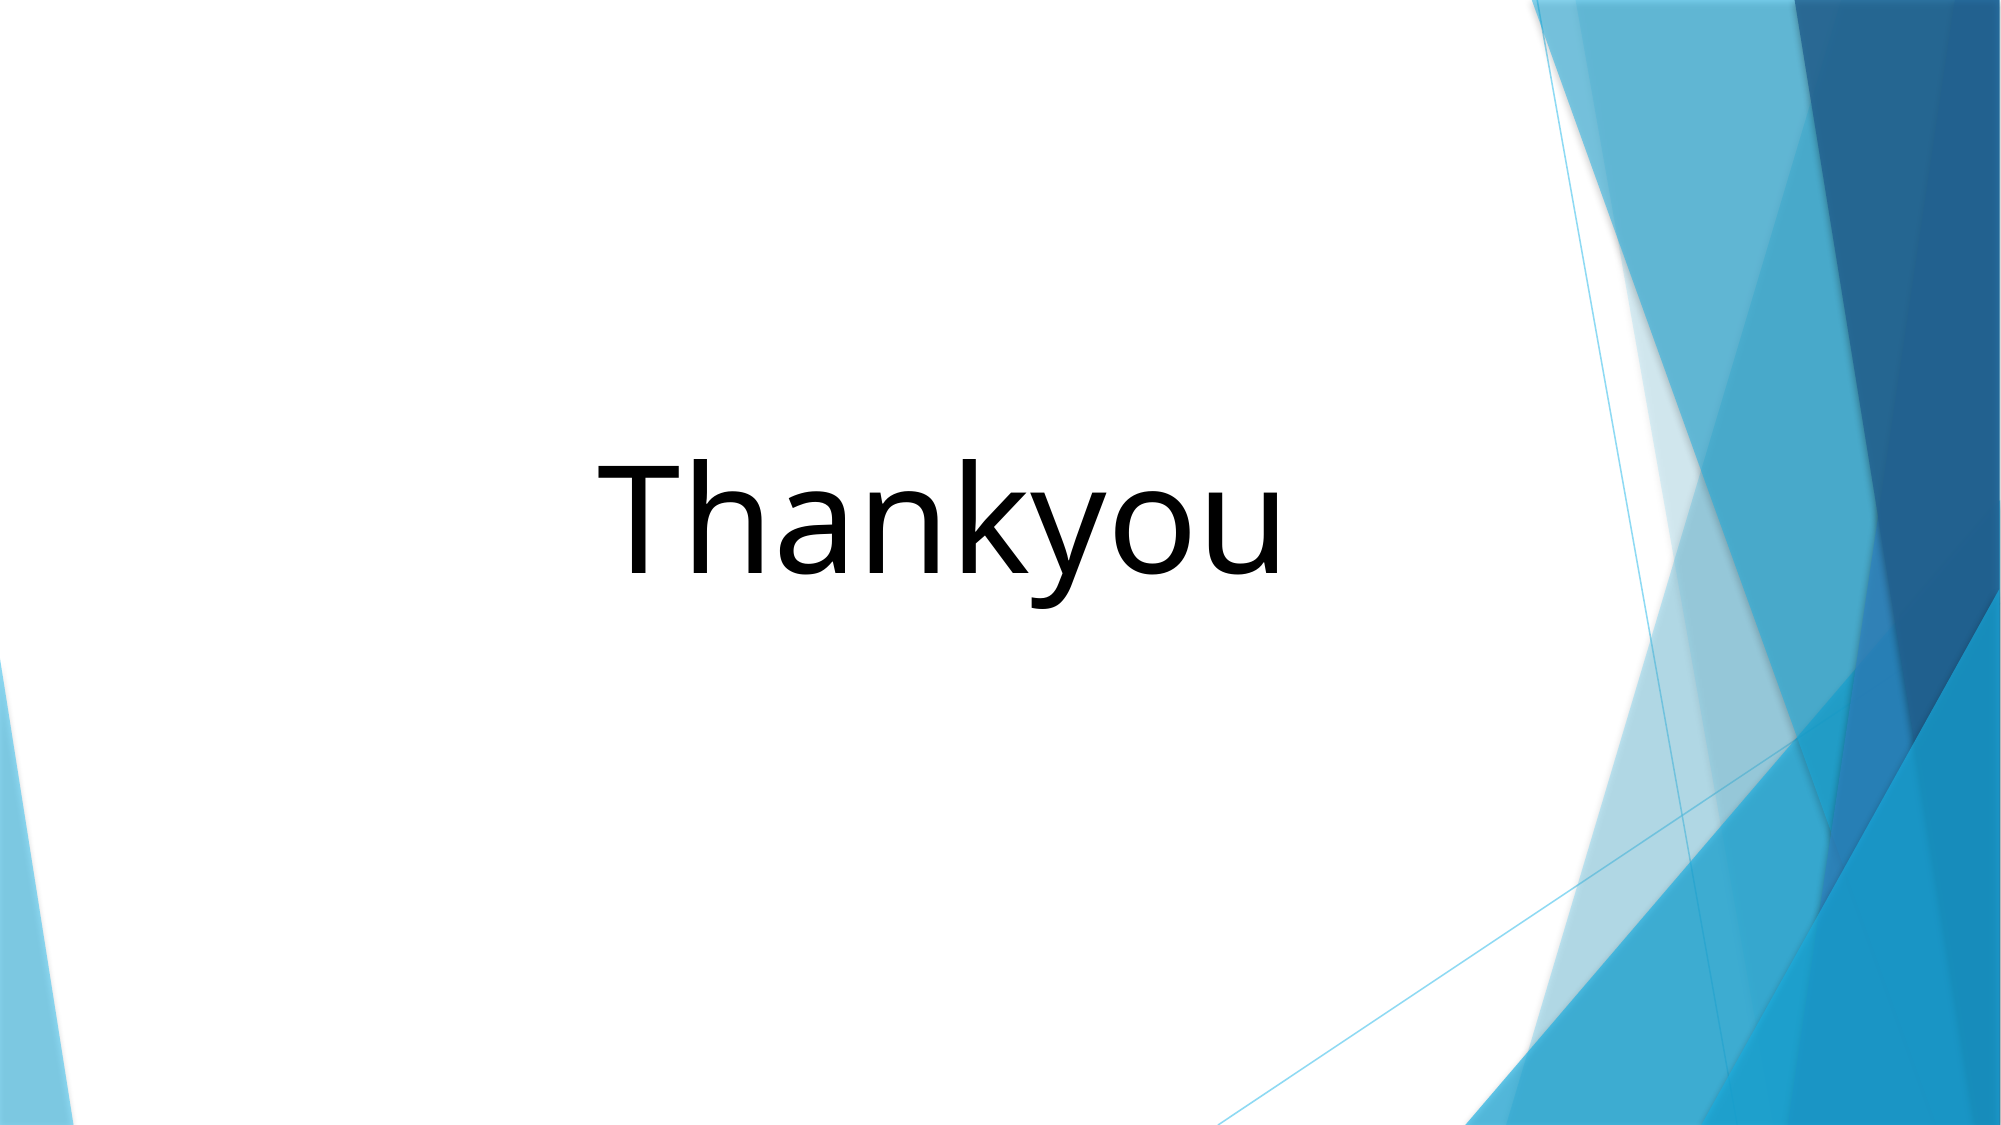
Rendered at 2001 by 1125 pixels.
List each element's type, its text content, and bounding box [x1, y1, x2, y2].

text_box Thankyou [465, 416, 1468, 612]
